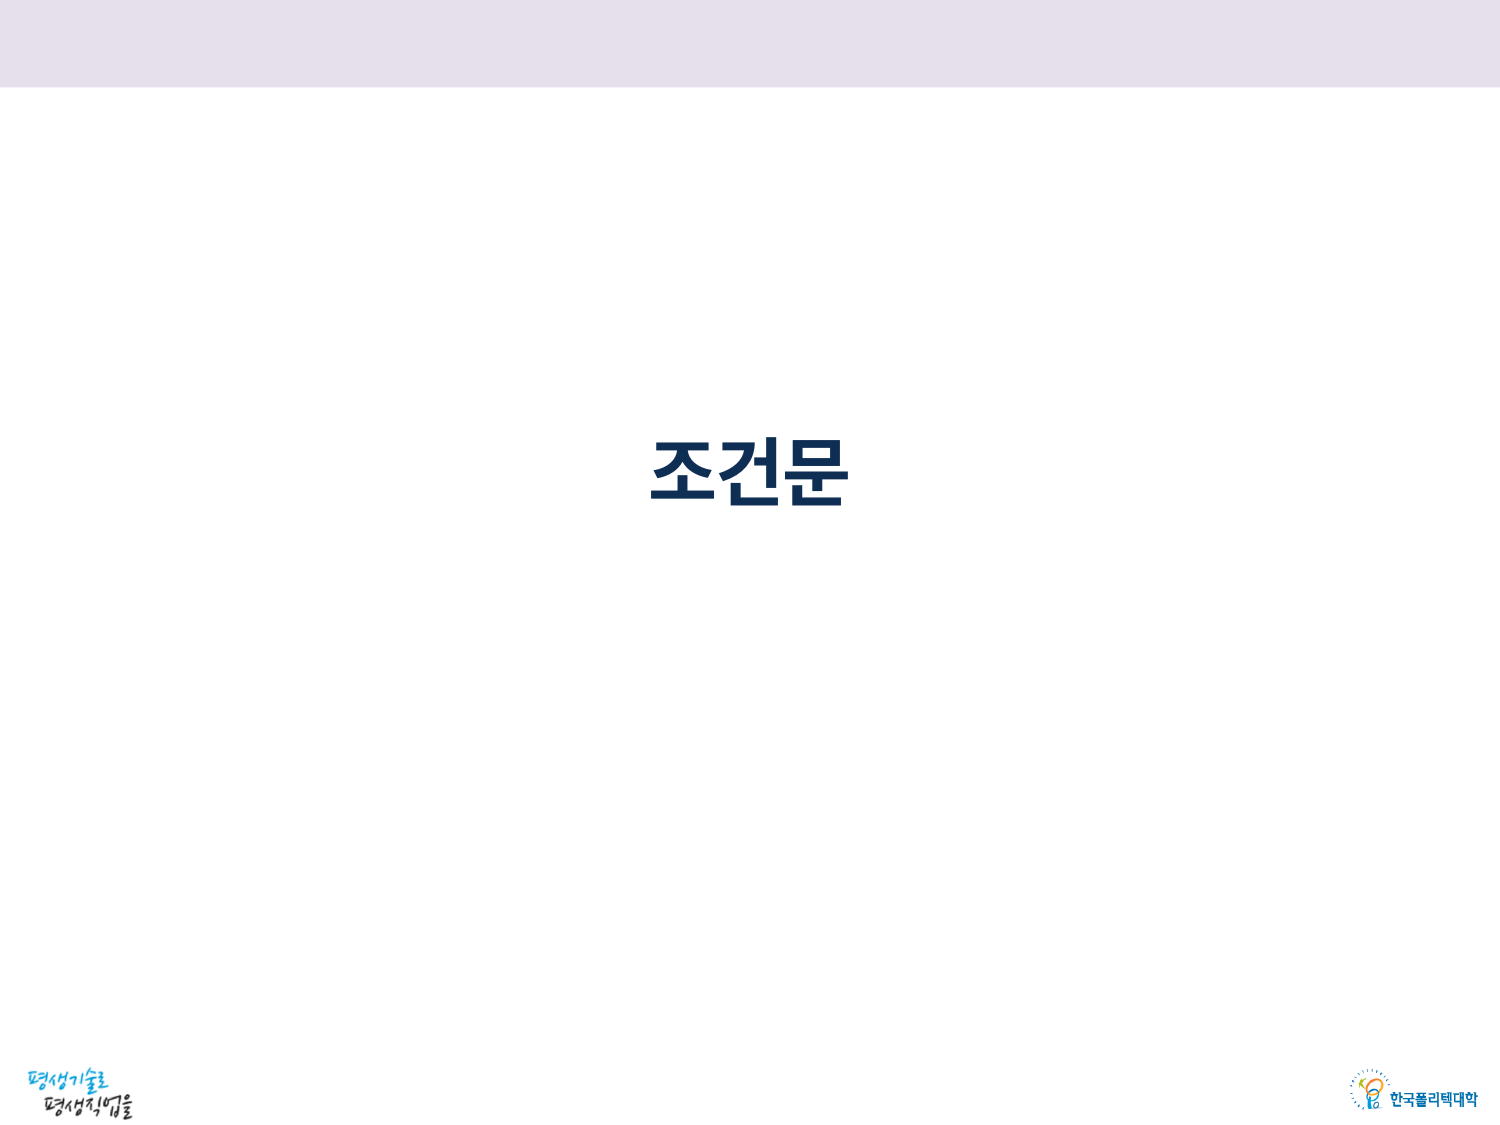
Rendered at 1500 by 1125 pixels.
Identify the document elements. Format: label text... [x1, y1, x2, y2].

picture [17, 1062, 167, 1122]
picture [1346, 1064, 1481, 1114]
text_box 조건문 [112, 349, 1388, 591]
